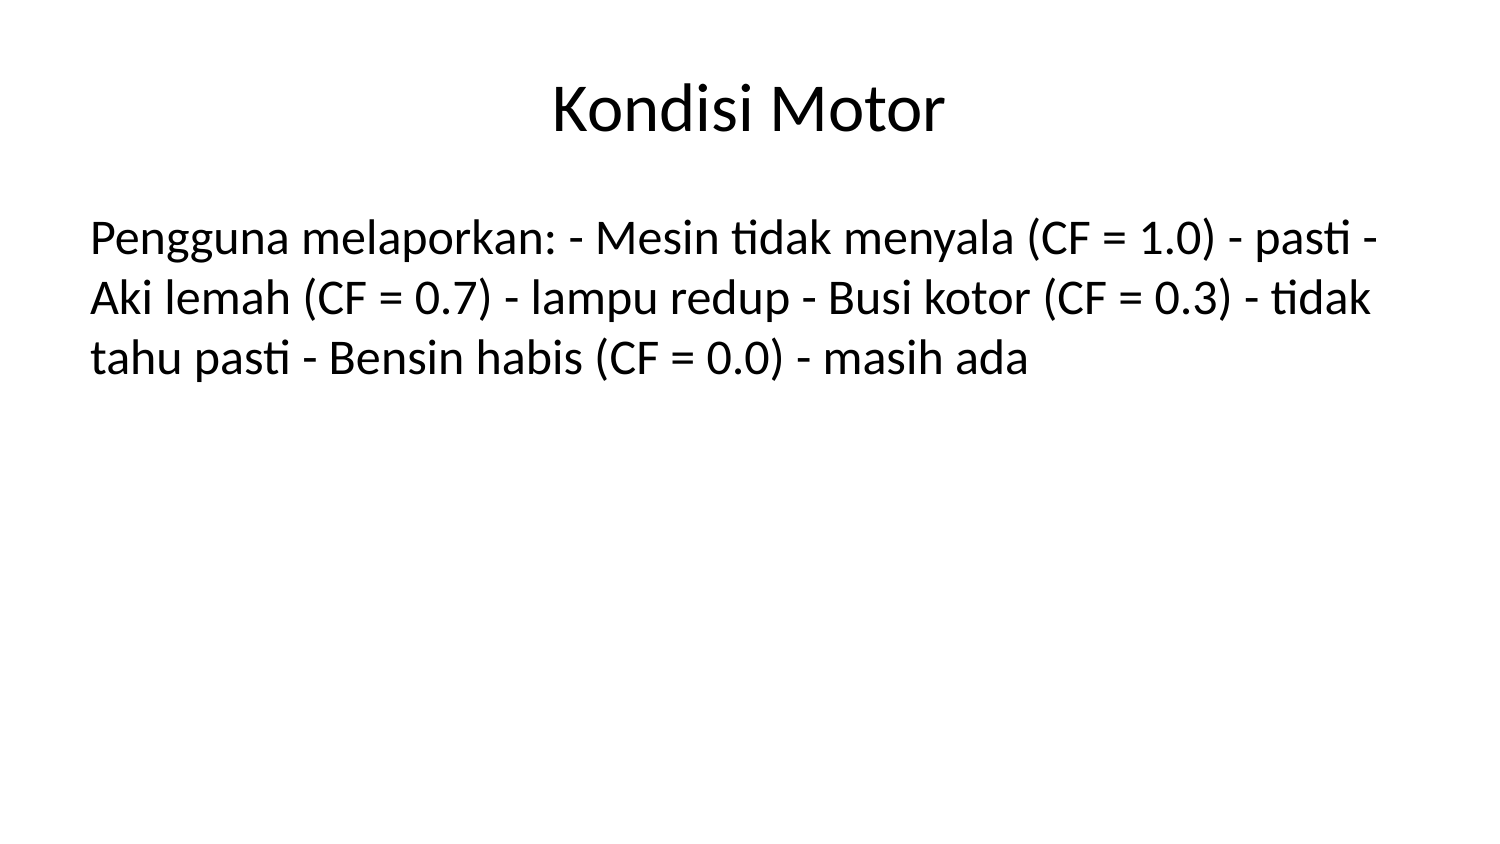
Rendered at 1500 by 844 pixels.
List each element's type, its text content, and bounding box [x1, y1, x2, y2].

list Pengguna melaporkan: - Mesin tidak menyala (CF = 1.0) - pasti - Aki lemah (CF = 0.7) - lampu redup - Busi kotor (CF = 0.3) - tidak tahu pasti - Bensin habis (CF = 0.0) - masih ada [75, 196, 1425, 754]
title Kondisi Motor [75, 33, 1425, 175]
